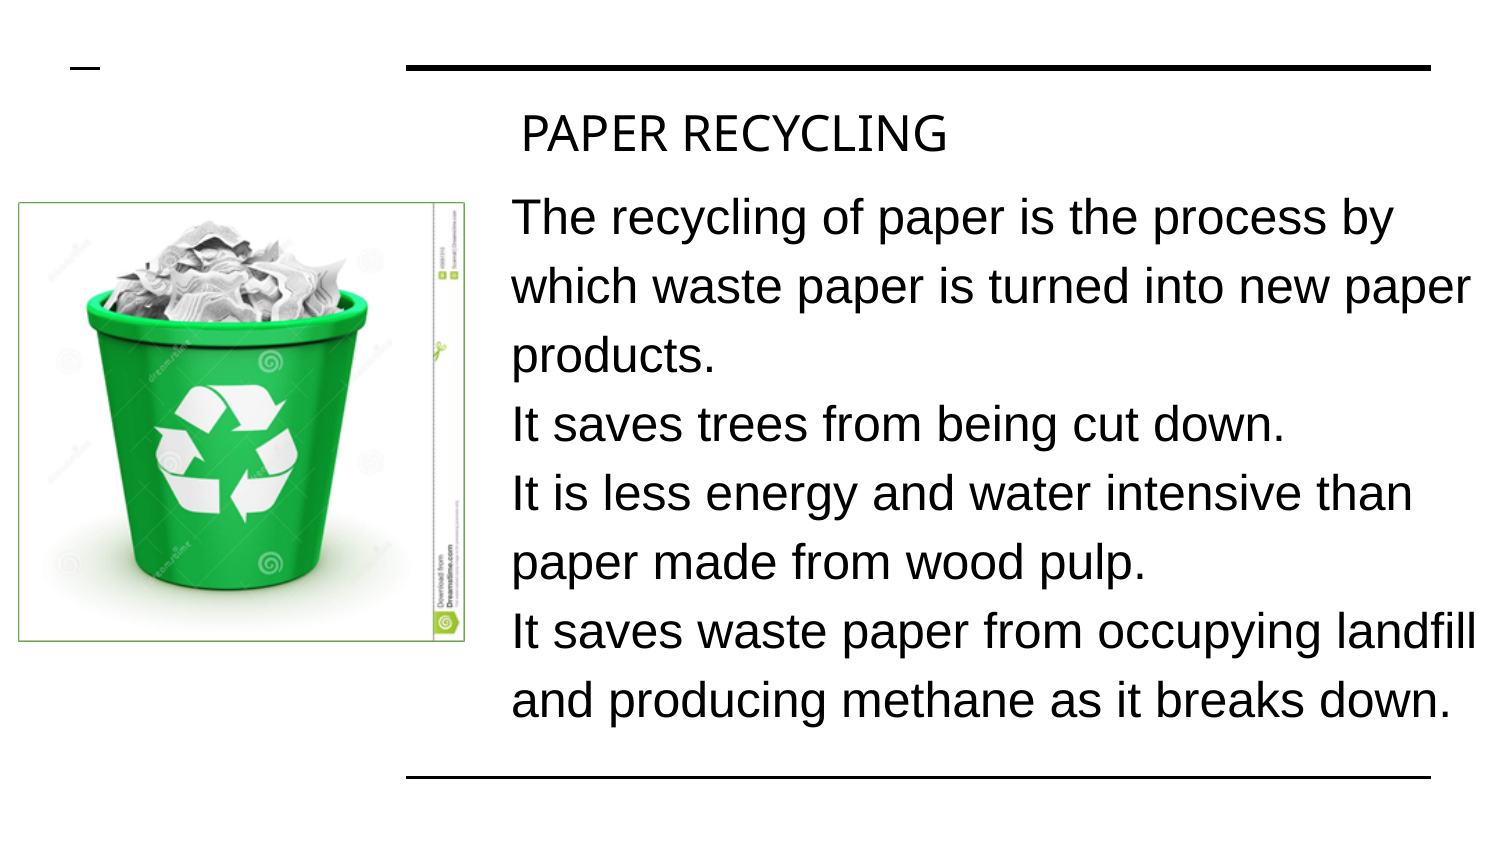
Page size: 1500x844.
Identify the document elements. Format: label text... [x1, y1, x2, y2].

title PAPER RECYCLING [505, 77, 995, 160]
picture [18, 202, 465, 642]
text_box The recycling of paper is the process by which waste paper is turned into new paper products. It saves trees from being cut down. It is less energy and water intensive than paper made from wood pulp. It saves waste paper from occupying landfill and producing methane as it breaks down. [496, 160, 1500, 777]
